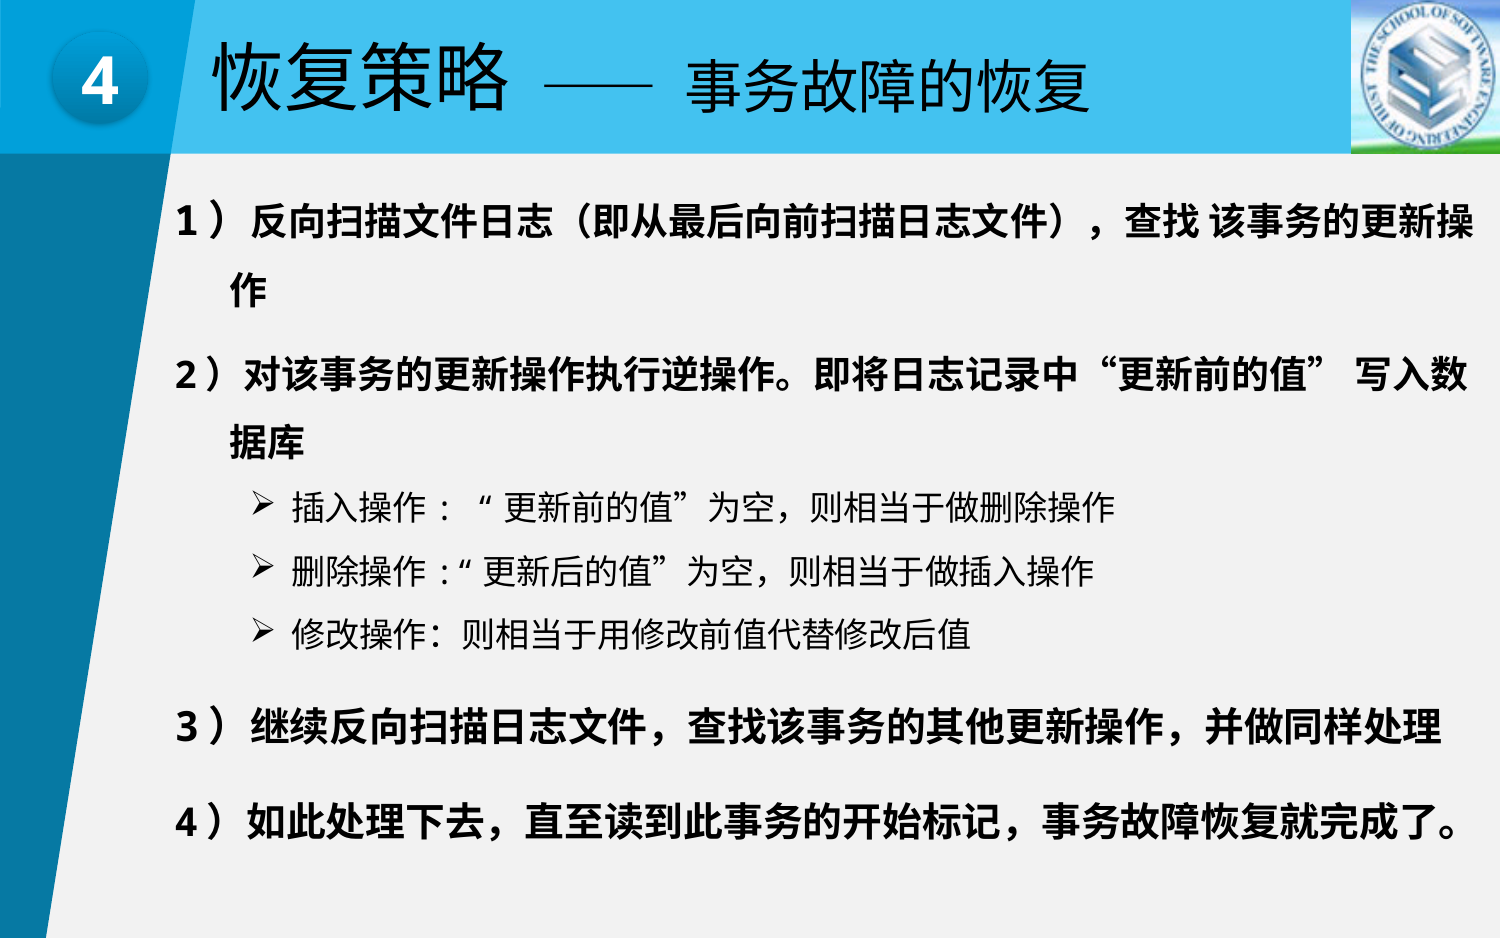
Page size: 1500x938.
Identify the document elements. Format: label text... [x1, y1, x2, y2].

list 1）反向扫描文件日志（即从最后向前扫描日志文件），查找 该事务的更新操作 2）对该事务的更新操作执行逆操作。即将日志记录中“更新前的值” 写入数据库 插入操作: “更新前的值”为空，则相当于做删除操作 删除操作:“更新后的值”为空，则相当于做插入操作 修改操作：则相当于用修改前值代替修改后值 3）继续反向扫描日志文件，查找该事务的其他更新操作，并做同样处理 4）如此处理下去，直至读到此事务的开始标记，事务故障恢复就完成了。 [159, 161, 1500, 938]
picture [1351, 0, 1500, 154]
text_box 4 [53, 31, 148, 124]
text_box —— 事务故障的恢复 [597, 19, 1117, 150]
text_box 恢复策略 [194, 0, 597, 150]
